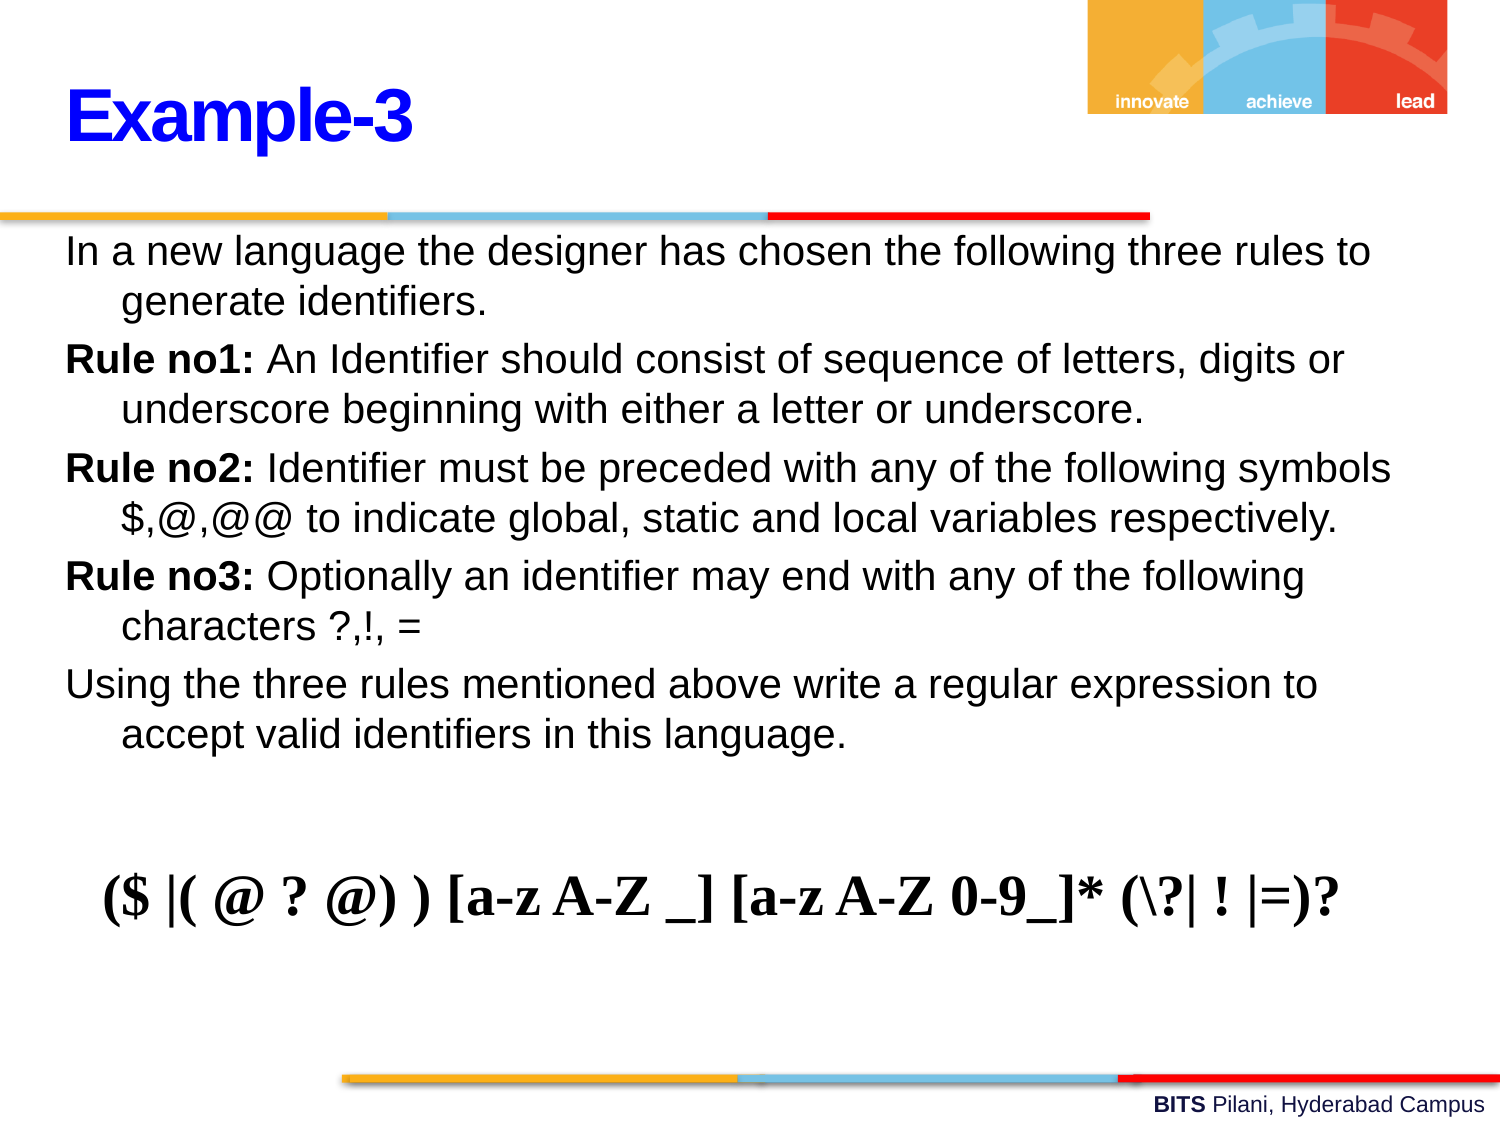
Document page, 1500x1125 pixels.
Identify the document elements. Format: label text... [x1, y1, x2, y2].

list Example-3 [50, 24, 1088, 213]
list In a new language the designer has chosen the following three rules to generate identifiers. Rule no1: An Identifier should consist of sequence of letters, digits or underscore beginning with either a letter or underscore. Rule no2: Identifier must be preceded with any of the following symbols $,@,@@ to indicate global, static and local variables respectively. Rule no3: Optionally an identifier may end with any of the following characters ?,!, = Using the three rules mentioned above write a regular expression to accept valid identifiers in this language. [50, 216, 1463, 800]
picture [1087, 0, 1448, 114]
text_box ($ |( @ ? @) ) [a-z A-Z _] [a-z A-Z 0-9_]* (\?| ! |=)? [87, 849, 1425, 935]
